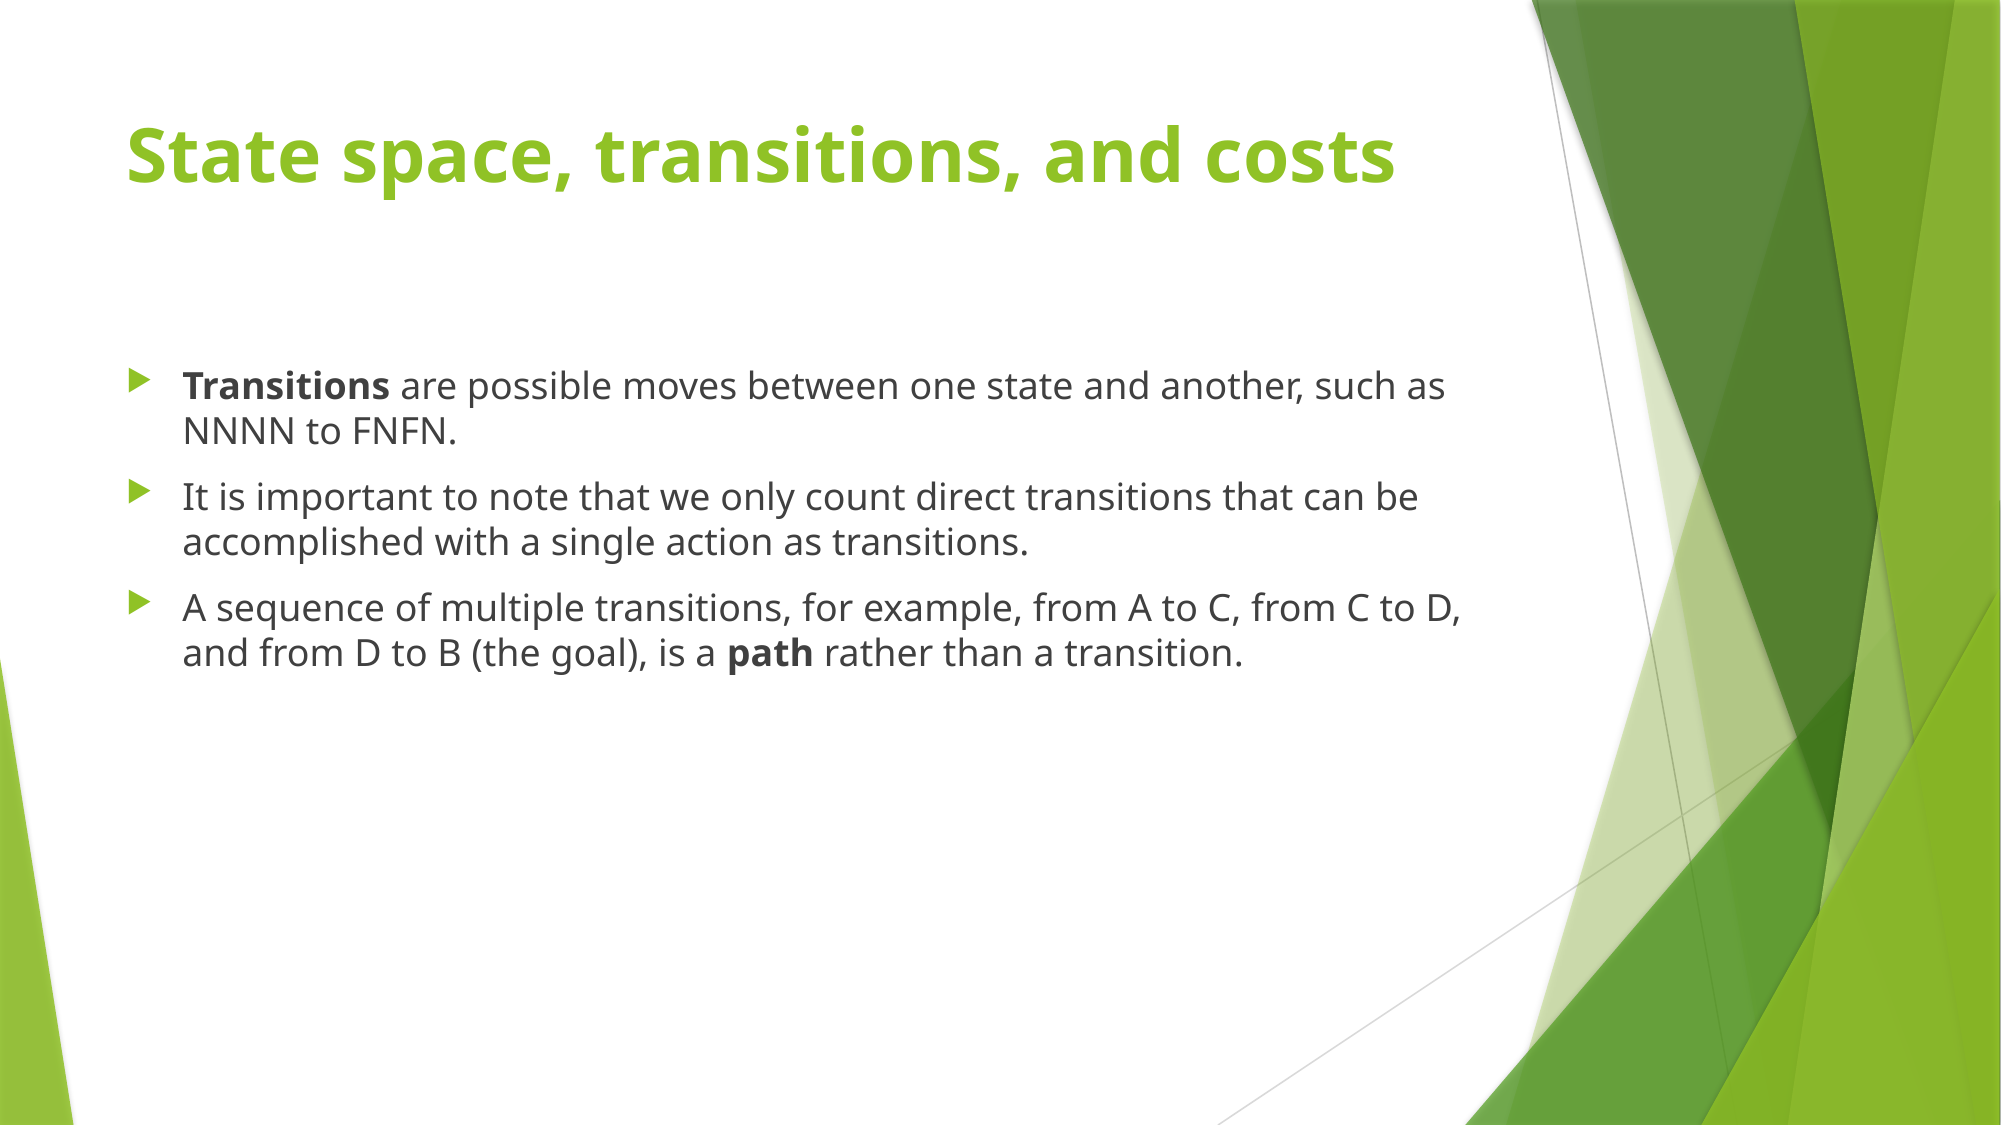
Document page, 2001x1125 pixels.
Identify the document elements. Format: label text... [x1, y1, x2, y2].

title State space, transitions, and costs [111, 99, 1522, 317]
list Transitions are possible moves between one state and another, such as NNNN to FNFN. It is important to note that we only count direct transitions that can be accomplished with a single action as transitions. A sequence of multiple transitions, for example, from A to C, from C to D, and from D to B (the goal), is a path rather than a transition. [111, 354, 1522, 992]
